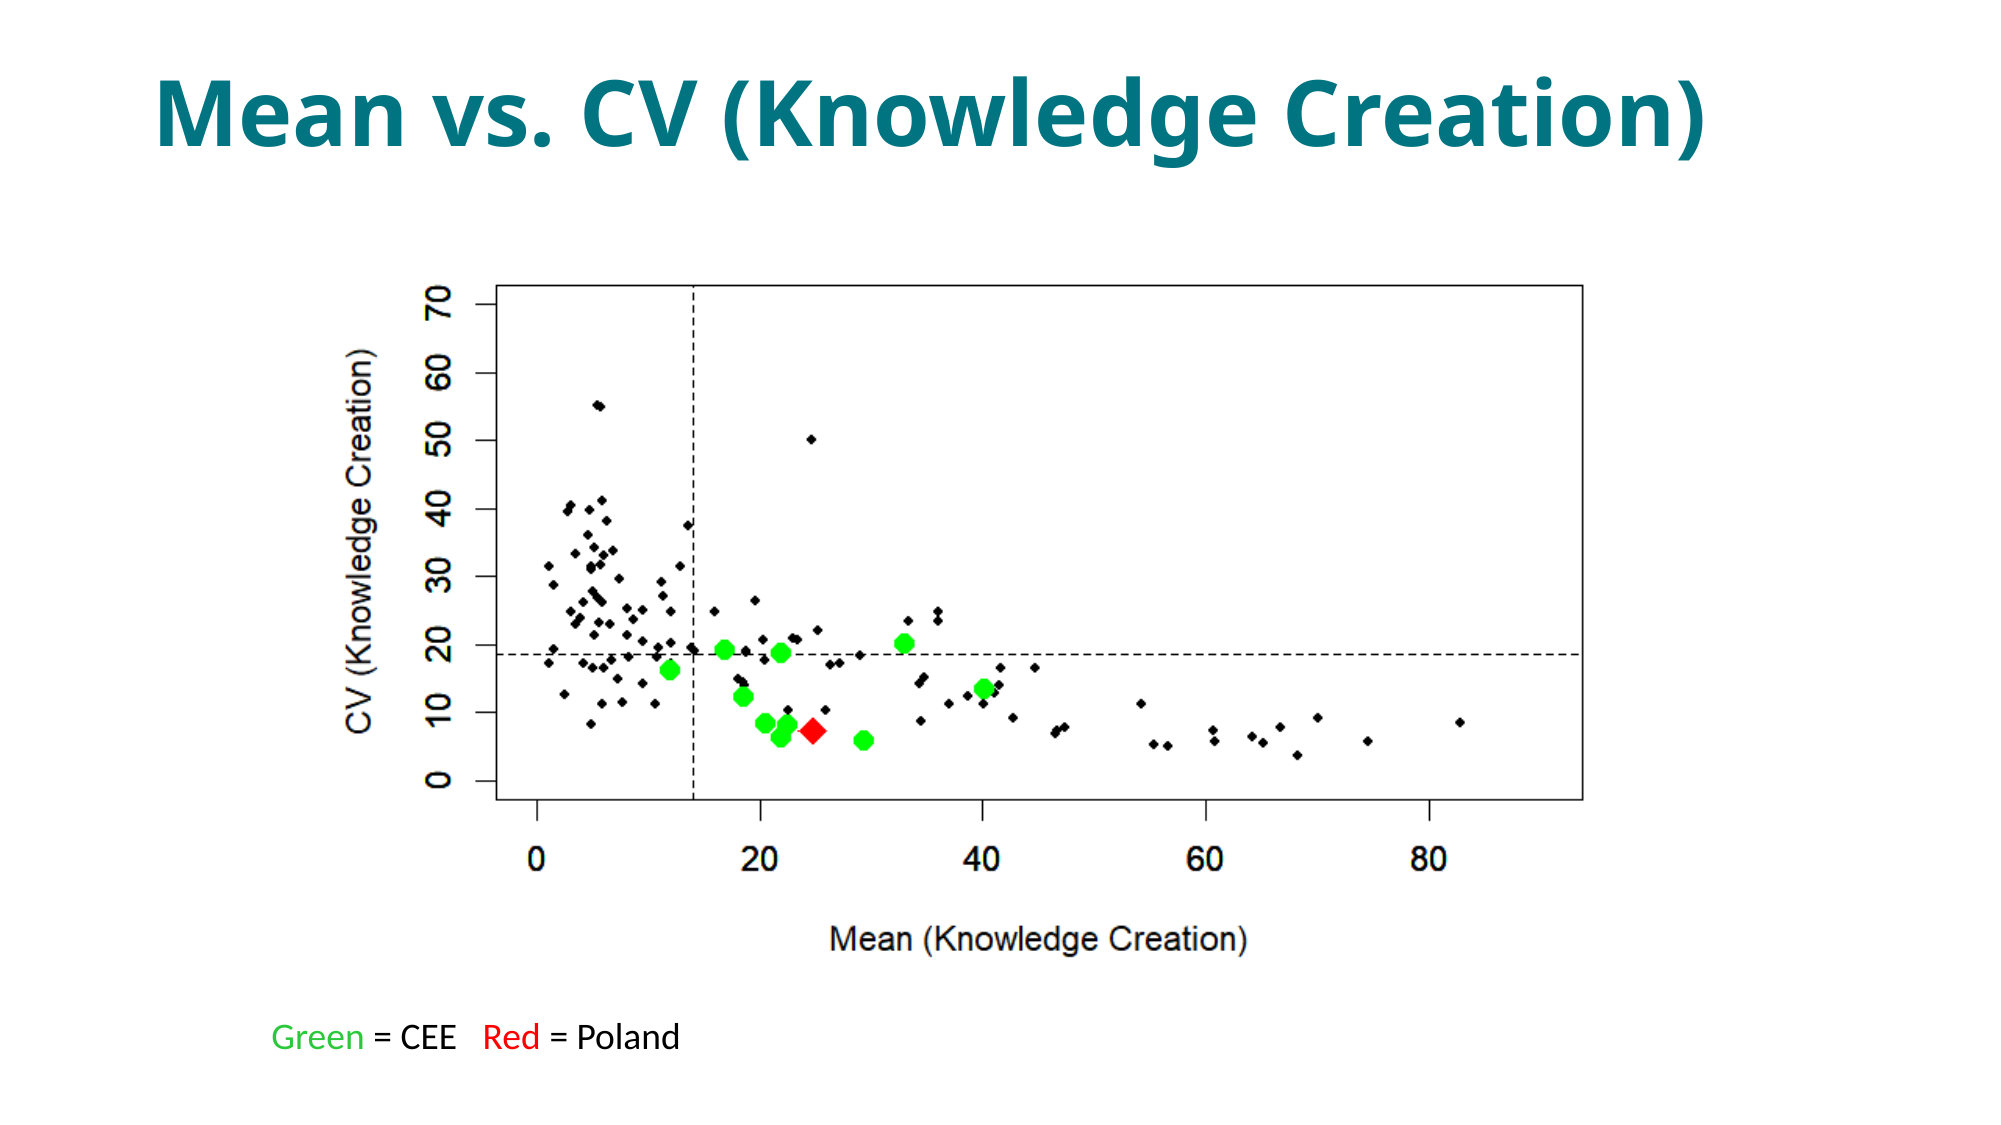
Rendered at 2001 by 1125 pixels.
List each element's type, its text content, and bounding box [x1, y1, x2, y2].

text_box Green = CEE Red = Poland [256, 1004, 934, 1065]
picture [335, 244, 1665, 1001]
text_box Mean vs. CV (Knowledge Creation) [137, 59, 1863, 278]
